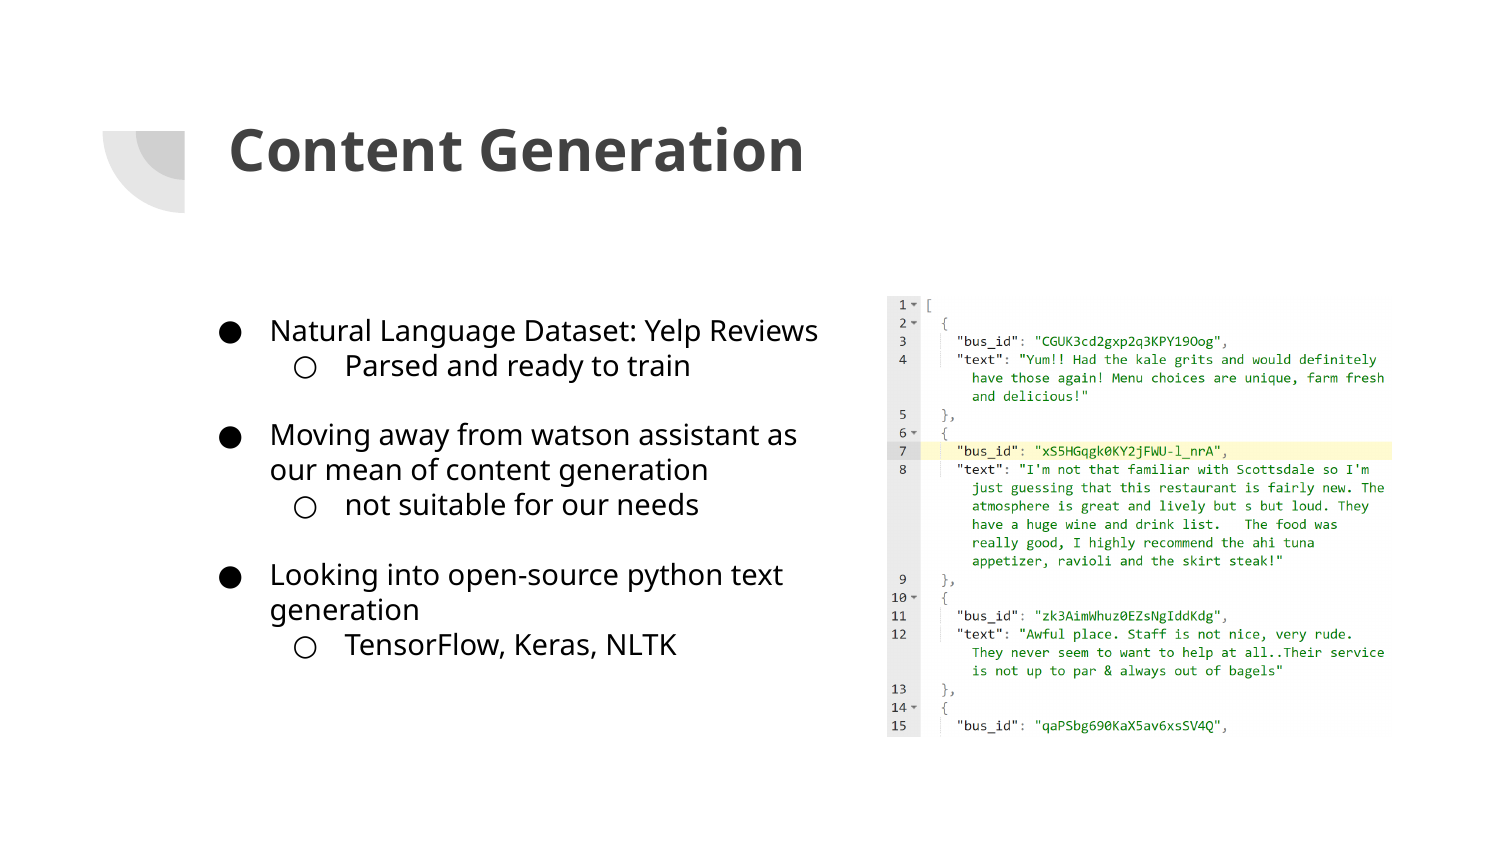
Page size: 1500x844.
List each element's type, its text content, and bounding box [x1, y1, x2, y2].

title Content Generation [213, 98, 1368, 263]
text_box Natural Language Dataset: Yelp Reviews Parsed and ready to train Moving away from watson assistant as our mean of content generation not suitable for our needs Looking into open-source python text generation TensorFlow, Keras, NLTK [179, 296, 841, 737]
picture [887, 296, 1392, 738]
